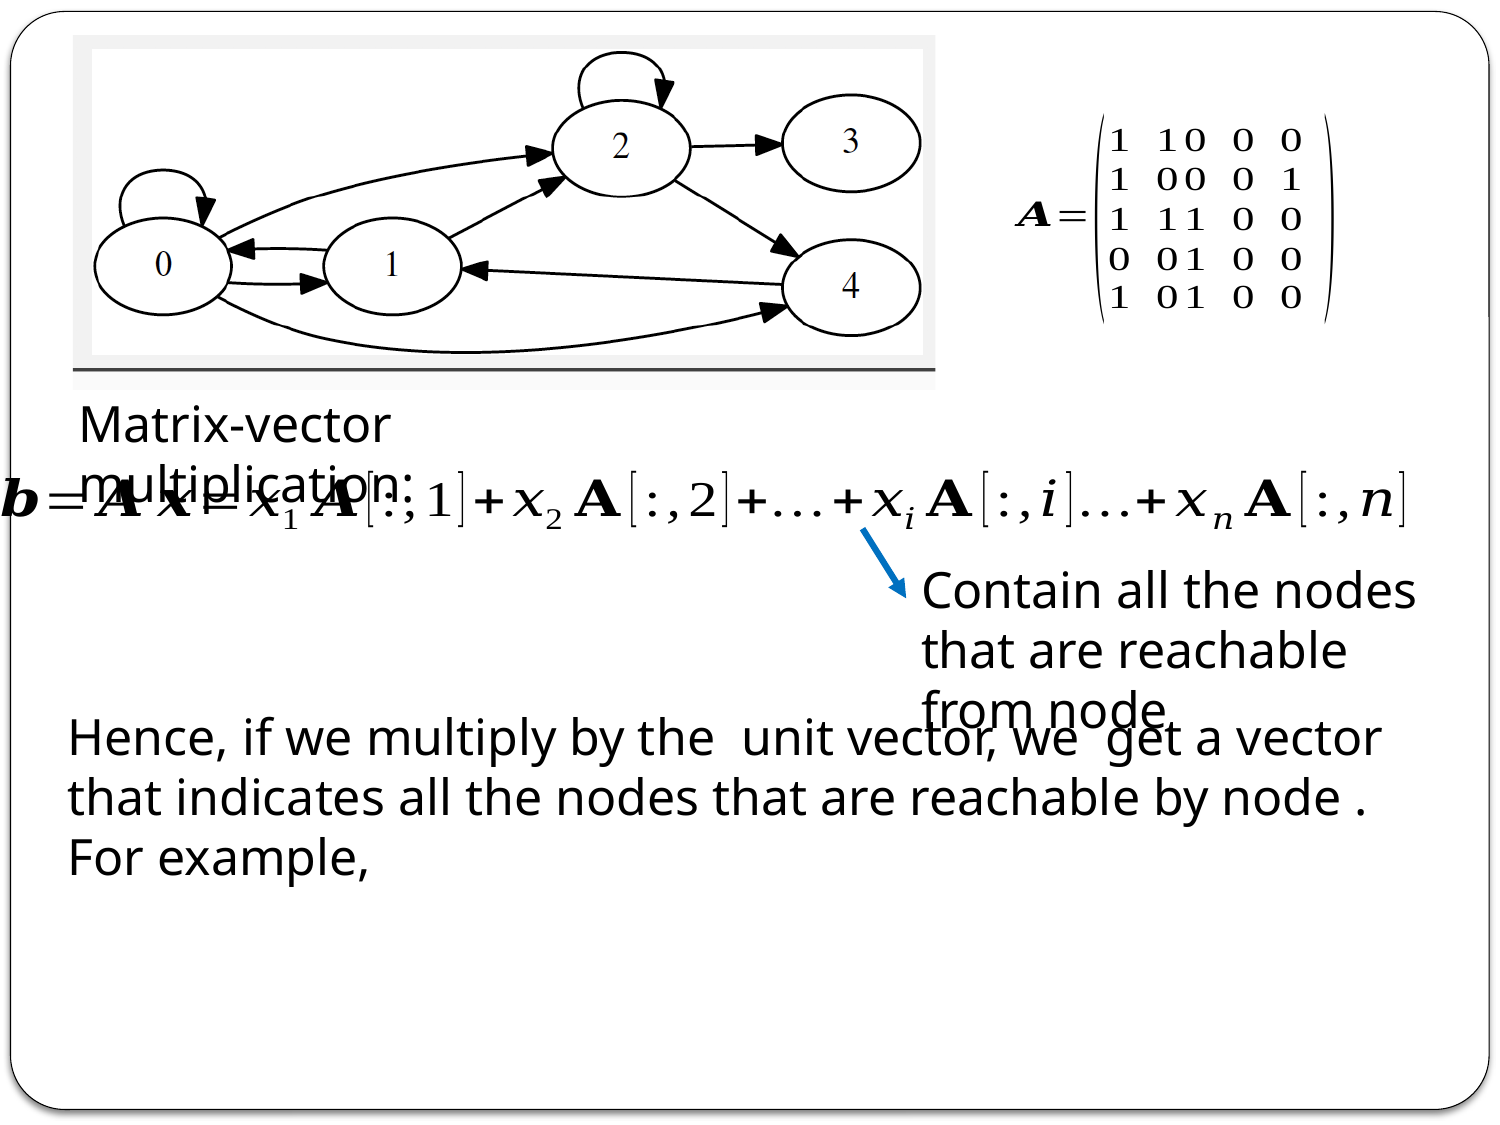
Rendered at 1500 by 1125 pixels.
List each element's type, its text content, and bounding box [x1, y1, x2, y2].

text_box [862, 528, 907, 599]
picture [72, 35, 936, 390]
text_box Matrix-vector multiplication: [63, 385, 751, 520]
